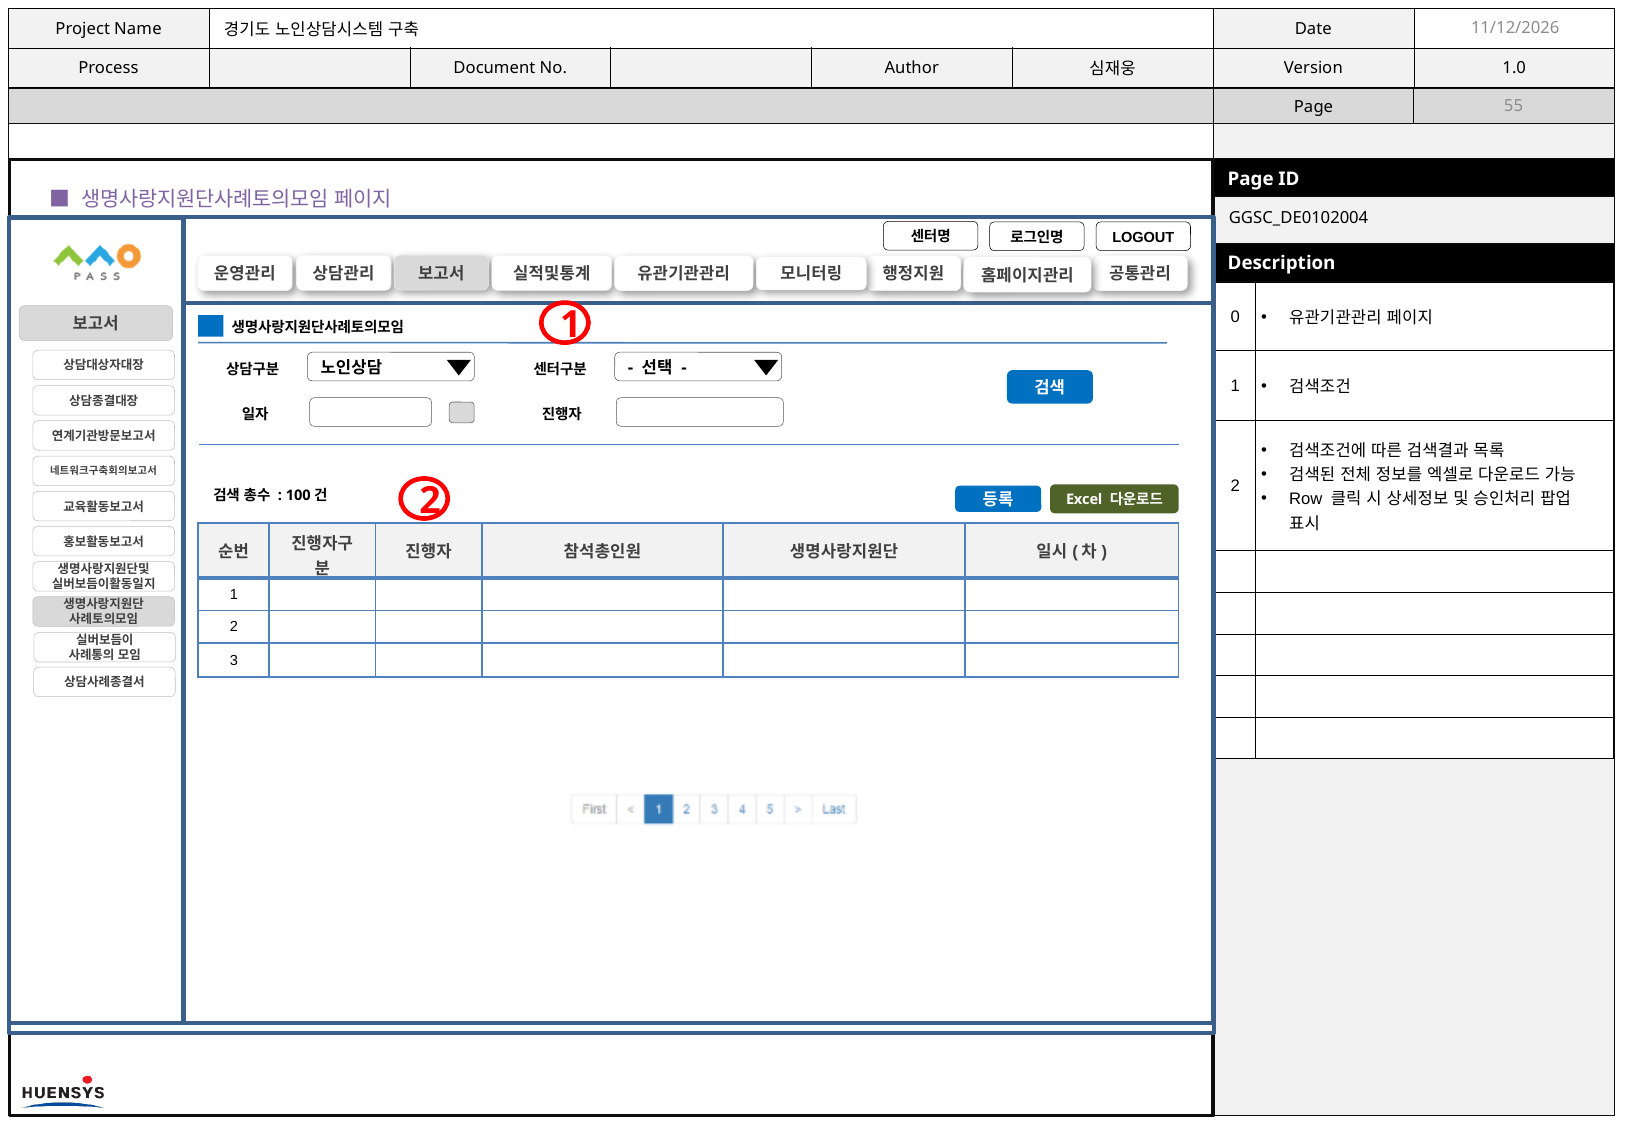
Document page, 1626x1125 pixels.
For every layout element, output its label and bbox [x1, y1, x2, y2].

table_header [270, 524, 375, 576]
table_cell [1216, 676, 1255, 717]
table_header [483, 524, 722, 576]
table_cell [724, 644, 964, 676]
table_cell [1216, 551, 1255, 592]
picture [46, 235, 146, 290]
table_cell [966, 644, 1178, 676]
table_cell [376, 580, 481, 610]
table_cell [1256, 351, 1613, 420]
table_cell [376, 611, 481, 642]
table_cell [1256, 593, 1613, 634]
table_cell [1216, 635, 1255, 675]
table_header [966, 524, 1178, 576]
table_cell [1216, 593, 1255, 634]
table_header [376, 524, 481, 576]
table_cell [270, 644, 375, 676]
table_cell [1256, 635, 1613, 675]
table_cell [199, 644, 268, 676]
table_cell [270, 611, 375, 642]
table_cell [1216, 421, 1255, 550]
table_cell [966, 580, 1178, 610]
table_cell [1256, 421, 1613, 550]
table_cell [1256, 676, 1613, 717]
picture [530, 785, 914, 835]
table_cell [1256, 551, 1613, 592]
table_header [1216, 283, 1255, 350]
table_cell [724, 580, 964, 610]
table_cell [376, 644, 481, 676]
table_header [199, 524, 268, 576]
slide_number [1413, 88, 1614, 124]
table_cell [1216, 718, 1255, 758]
table_cell [199, 611, 268, 642]
table_cell [483, 580, 722, 610]
table_header [35, 175, 1001, 215]
table_cell [966, 611, 1178, 642]
table_cell [1256, 718, 1613, 758]
picture [21, 1075, 104, 1108]
table_cell [270, 580, 375, 610]
table_header [724, 524, 964, 576]
slide_number [1414, 10, 1616, 46]
text_box [1211, 157, 1617, 198]
table_cell [483, 644, 722, 676]
table_cell [483, 611, 722, 642]
table_header [1256, 283, 1613, 350]
text_box [7, 199, 1625, 1035]
table_cell [199, 580, 268, 610]
table_cell [724, 611, 964, 642]
table_cell [1216, 351, 1255, 420]
